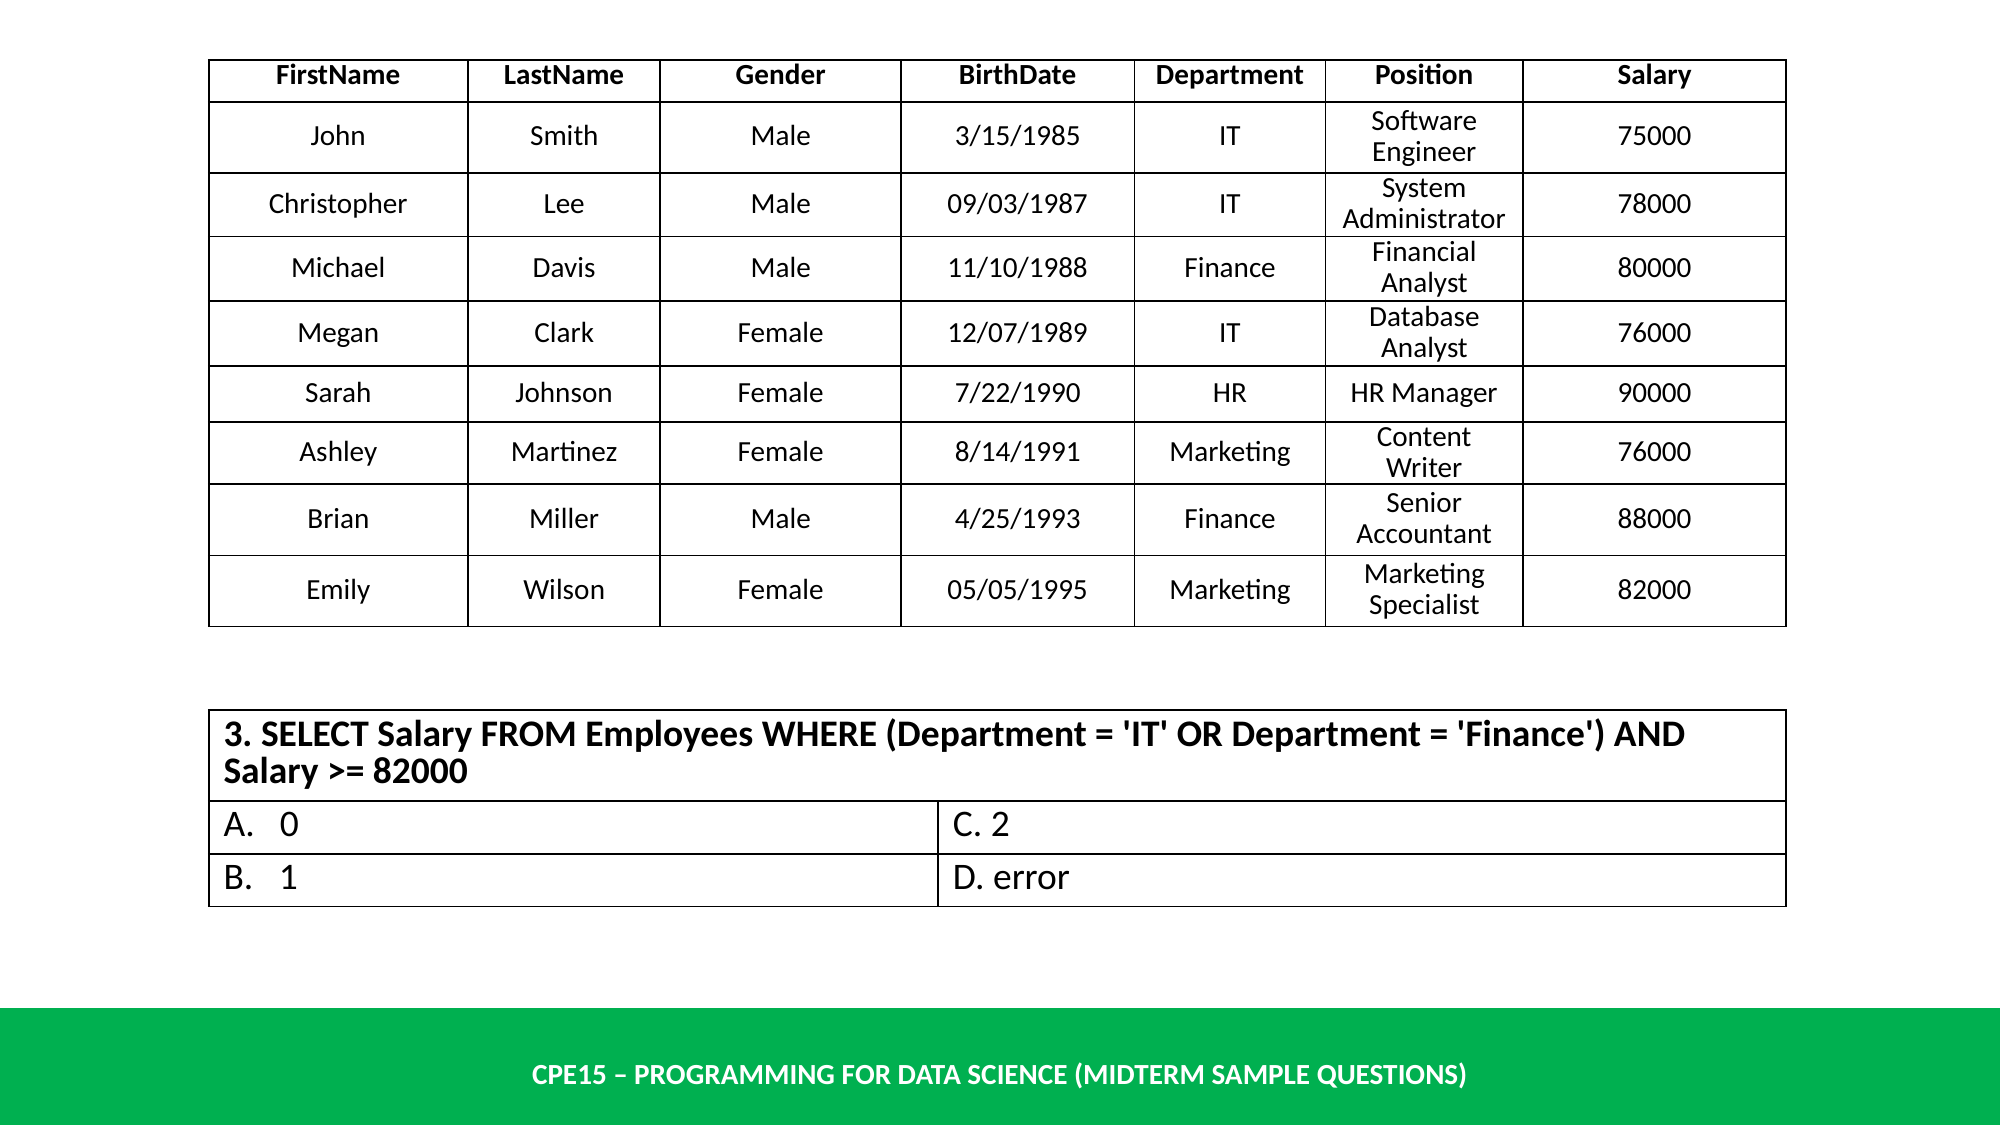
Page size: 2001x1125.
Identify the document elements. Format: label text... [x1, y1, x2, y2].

table_cell Wilson [469, 556, 659, 626]
table_cell 75000 [1524, 103, 1785, 172]
table_cell Male [661, 237, 900, 300]
table_cell Miller [469, 485, 659, 555]
table_cell Financial Analyst [1326, 237, 1522, 300]
table_header FirstName [210, 61, 467, 101]
table_cell Clark [469, 302, 659, 365]
table_cell 4/25/1993 [902, 485, 1134, 555]
table_cell 90000 [1524, 367, 1785, 421]
table_cell 12/07/1989 [902, 302, 1134, 365]
table_cell Female [661, 556, 900, 626]
table_header Gender [661, 61, 900, 101]
table_cell Christopher [210, 174, 467, 236]
table_cell Marketing Specialist [1326, 556, 1522, 626]
table_cell Brian [210, 485, 467, 555]
table_cell Emily [210, 556, 467, 626]
table_header Position [1326, 61, 1522, 101]
table_cell 05/05/1995 [902, 556, 1134, 626]
table_cell Sarah [210, 367, 467, 421]
table_cell C. 2 [939, 802, 1785, 853]
table_cell Female [661, 367, 900, 421]
table_cell Senior Accountant [1326, 485, 1522, 555]
table_cell IT [1135, 302, 1325, 365]
table_cell Database Analyst [1326, 302, 1522, 365]
table_cell 7/22/1990 [902, 367, 1134, 421]
table_cell HR Manager [1326, 367, 1522, 421]
table_cell Male [661, 174, 900, 236]
table_cell Marketing [1135, 556, 1325, 626]
table_cell IT [1135, 174, 1325, 236]
table_header Department [1135, 61, 1325, 101]
table_cell Martinez [469, 423, 659, 483]
table_cell Davis [469, 237, 659, 300]
table_cell Software Engineer [1326, 103, 1522, 172]
table_cell Smith [469, 103, 659, 172]
table_cell HR [1135, 367, 1325, 421]
table_header LastName [469, 61, 659, 101]
table_cell Female [661, 302, 900, 365]
table_header 3. SELECT Salary FROM Employees WHERE (Department = 'IT' OR Department = 'Finance') AND Salary >= 82000 [210, 711, 1785, 800]
table_cell John [210, 103, 467, 172]
table_cell Finance [1135, 237, 1325, 300]
table_cell 82000 [1524, 556, 1785, 626]
table_cell 88000 [1524, 485, 1785, 555]
table_cell 80000 [1524, 237, 1785, 300]
table_cell Marketing [1135, 423, 1325, 483]
table_cell Content Writer [1326, 423, 1522, 483]
table_cell B. 1 [210, 855, 937, 906]
table_cell Male [661, 485, 900, 555]
table_cell 0 [210, 802, 937, 853]
table_header BirthDate [902, 61, 1134, 101]
table_cell System Administrator [1326, 174, 1522, 236]
table_cell 11/10/1988 [902, 237, 1134, 300]
table_header Salary [1524, 61, 1785, 101]
table_cell Lee [469, 174, 659, 236]
table_cell Ashley [210, 423, 467, 483]
table_cell Female [661, 423, 900, 483]
table_cell Finance [1135, 485, 1325, 555]
table_cell 76000 [1524, 302, 1785, 365]
table_cell 09/03/1987 [902, 174, 1134, 236]
table_cell 78000 [1524, 174, 1785, 236]
table_cell 3/15/1985 [902, 103, 1134, 172]
table_cell D. error [939, 855, 1785, 906]
table_cell 76000 [1524, 423, 1785, 483]
table_cell Michael [210, 237, 467, 300]
table_cell Megan [210, 302, 467, 365]
table_cell Johnson [469, 367, 659, 421]
table_cell 8/14/1991 [902, 423, 1134, 483]
table_cell Male [661, 103, 900, 172]
table_cell IT [1135, 103, 1325, 172]
